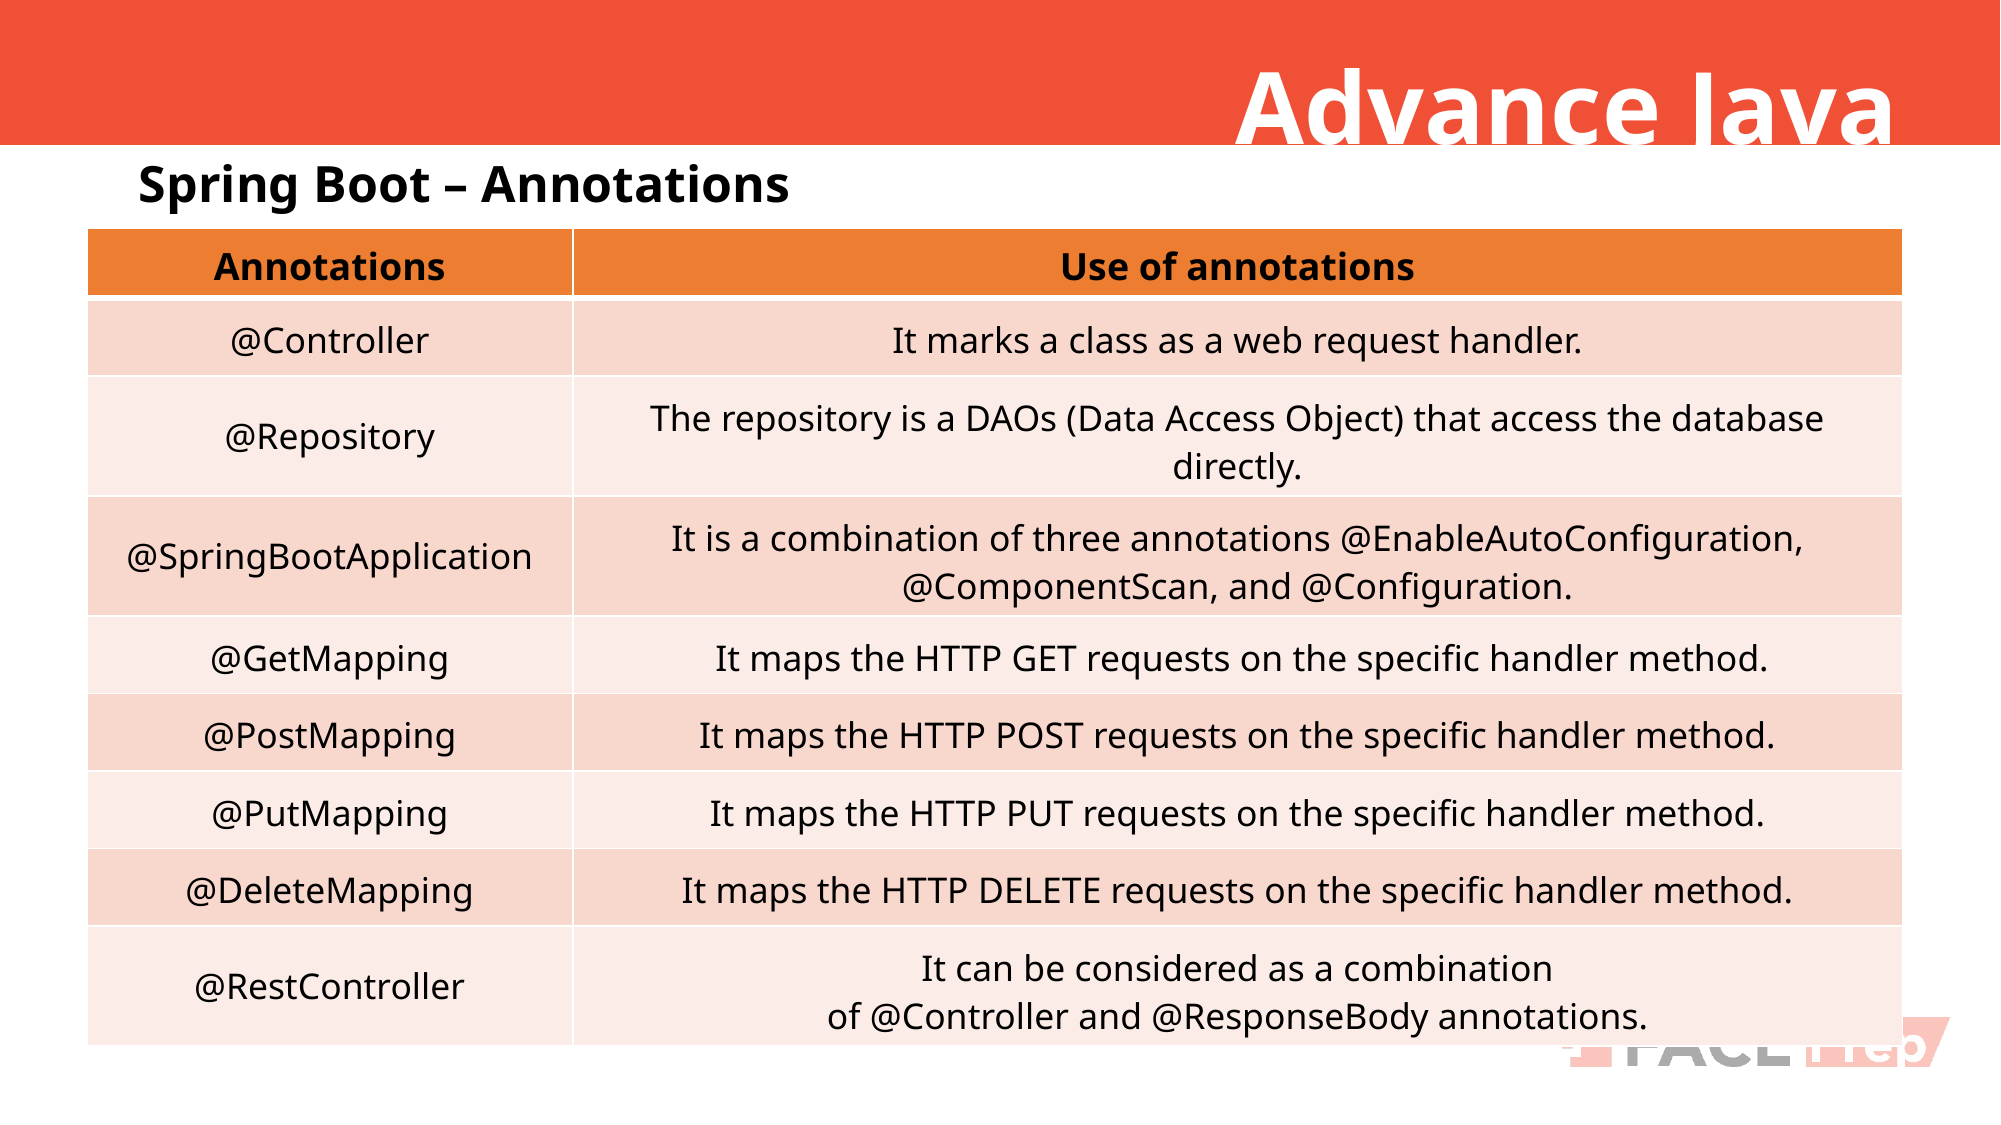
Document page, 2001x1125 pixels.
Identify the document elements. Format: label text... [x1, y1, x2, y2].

table_cell @PostMapping [88, 694, 572, 770]
table_cell The repository is a DAOs (Data Access Object) that access the database directly. [574, 377, 1902, 495]
table_cell It is a combination of three annotations @EnableAutoConfiguration, @ComponentScan, and @Configuration. [574, 497, 1902, 615]
table_cell @Repository [88, 377, 572, 495]
table_cell It maps the HTTP POST requests on the specific handler method. [574, 694, 1902, 770]
text_box [0, 0, 2000, 145]
table_cell It maps the HTTP DELETE requests on the specific handler method. [574, 849, 1902, 925]
table_cell @RestController [88, 927, 572, 1045]
table_cell @Controller [88, 301, 572, 375]
table_header Annotations [88, 229, 572, 295]
table_cell It marks a class as a web request handler. [574, 301, 1902, 375]
text_box Spring Boot – Annotations [123, 145, 1914, 340]
picture [1562, 1017, 1950, 1067]
table_cell @DeleteMapping [88, 849, 572, 925]
table_cell It maps the HTTP PUT requests on the specific handler method. [574, 772, 1902, 848]
table_cell @PutMapping [88, 772, 572, 848]
table_cell It can be considered as a combination of @Controller and @ResponseBody annotations. [574, 927, 1902, 1045]
text_box Advance Java [638, 37, 1914, 173]
table_cell @SpringBootApplication [88, 497, 572, 615]
table_cell @GetMapping [88, 617, 572, 693]
table_cell It maps the HTTP GET requests on the specific handler method. [574, 617, 1902, 693]
table_header Use of annotations [574, 229, 1902, 295]
